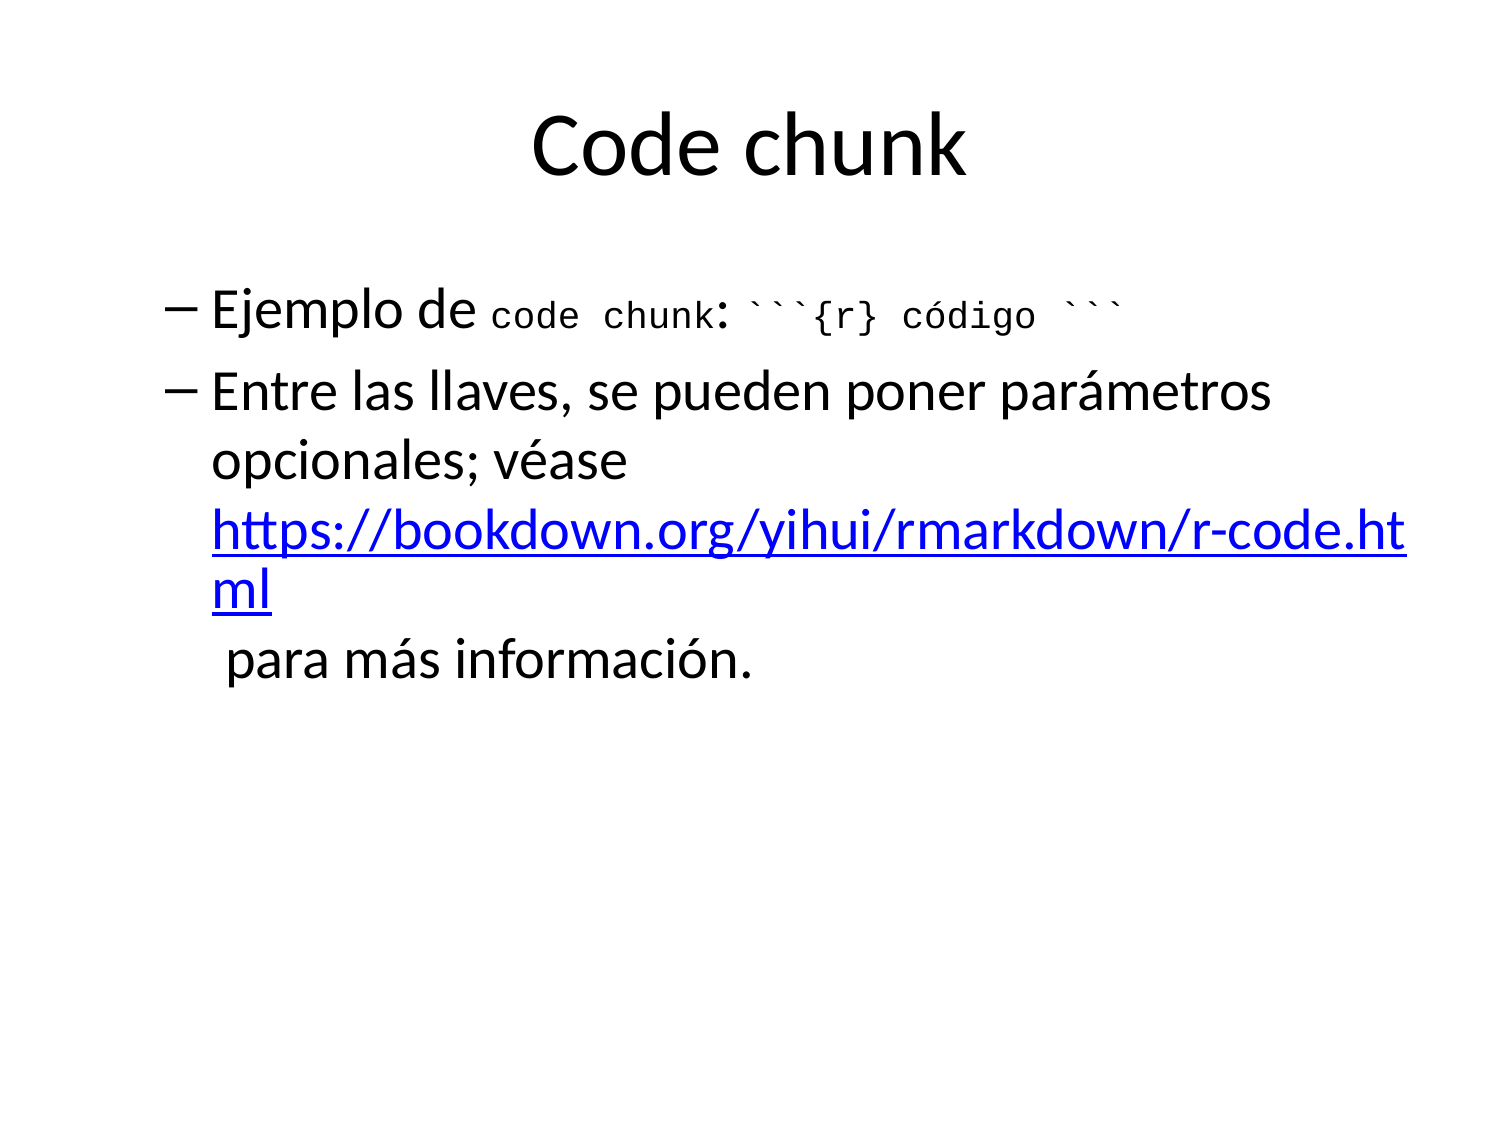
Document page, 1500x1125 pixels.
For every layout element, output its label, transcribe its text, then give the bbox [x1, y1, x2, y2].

title Code chunk [75, 45, 1425, 233]
list Ejemplo de code chunk: ```{r} código ``` Entre las llaves, se pueden poner parámetros opcionales; véase https://bookdown.org/yihui/rmarkdown/r-code.html para más información. [75, 262, 1425, 1005]
